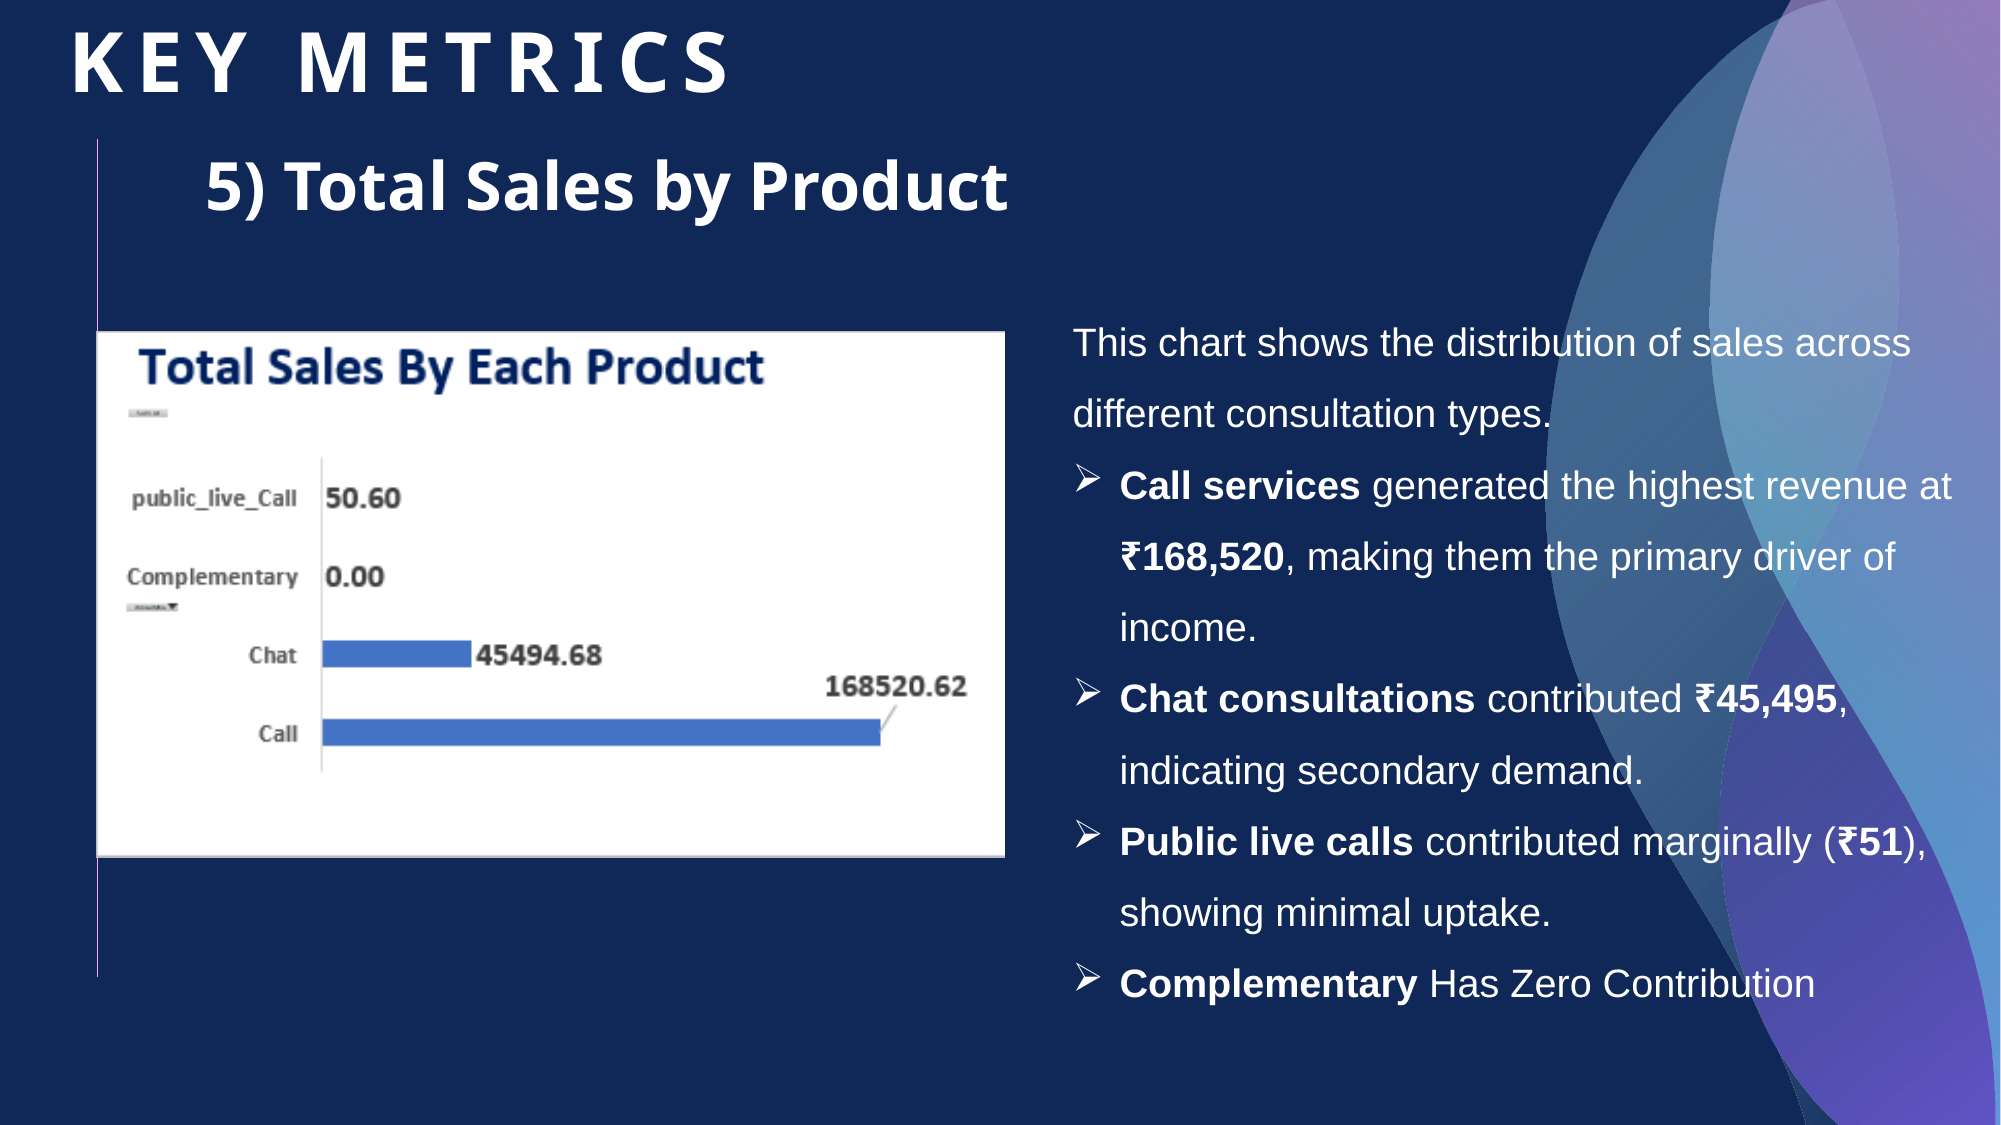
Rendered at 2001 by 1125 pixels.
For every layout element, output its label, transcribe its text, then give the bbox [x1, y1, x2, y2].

picture [96, 331, 1005, 858]
title Key metrics [53, 0, 1511, 119]
list 5) Total Sales by Product [190, 145, 1561, 227]
text_box This chart shows the distribution of sales across different consultation types. Call services generated the highest revenue at ₹168,520, making them the primary driver of income. Chat consultations contributed ₹45,495, indicating secondary demand. Public live calls contributed marginally (₹51), showing minimal uptake. Complementary Has Zero Contribution [1057, 286, 2000, 1085]
text_box [190, 286, 1057, 756]
